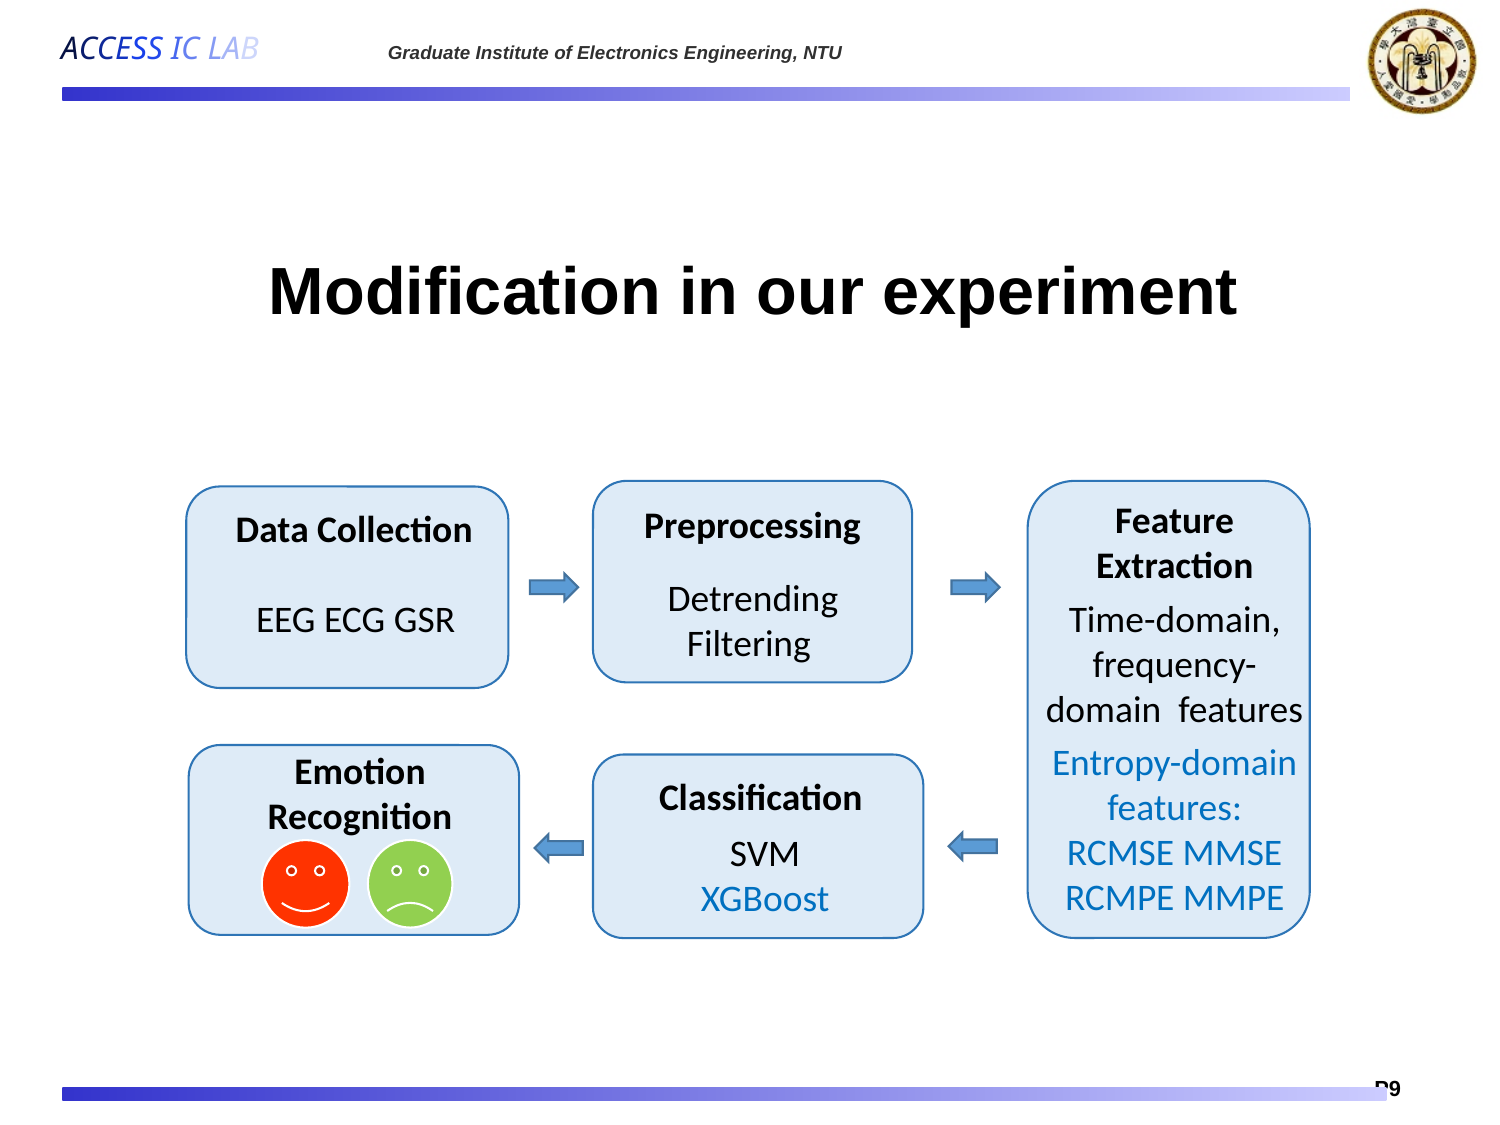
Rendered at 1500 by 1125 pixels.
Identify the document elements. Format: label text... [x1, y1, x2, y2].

title Modification in our experiment [66, 225, 1442, 351]
picture [1359, 0, 1488, 125]
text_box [185, 480, 1322, 939]
